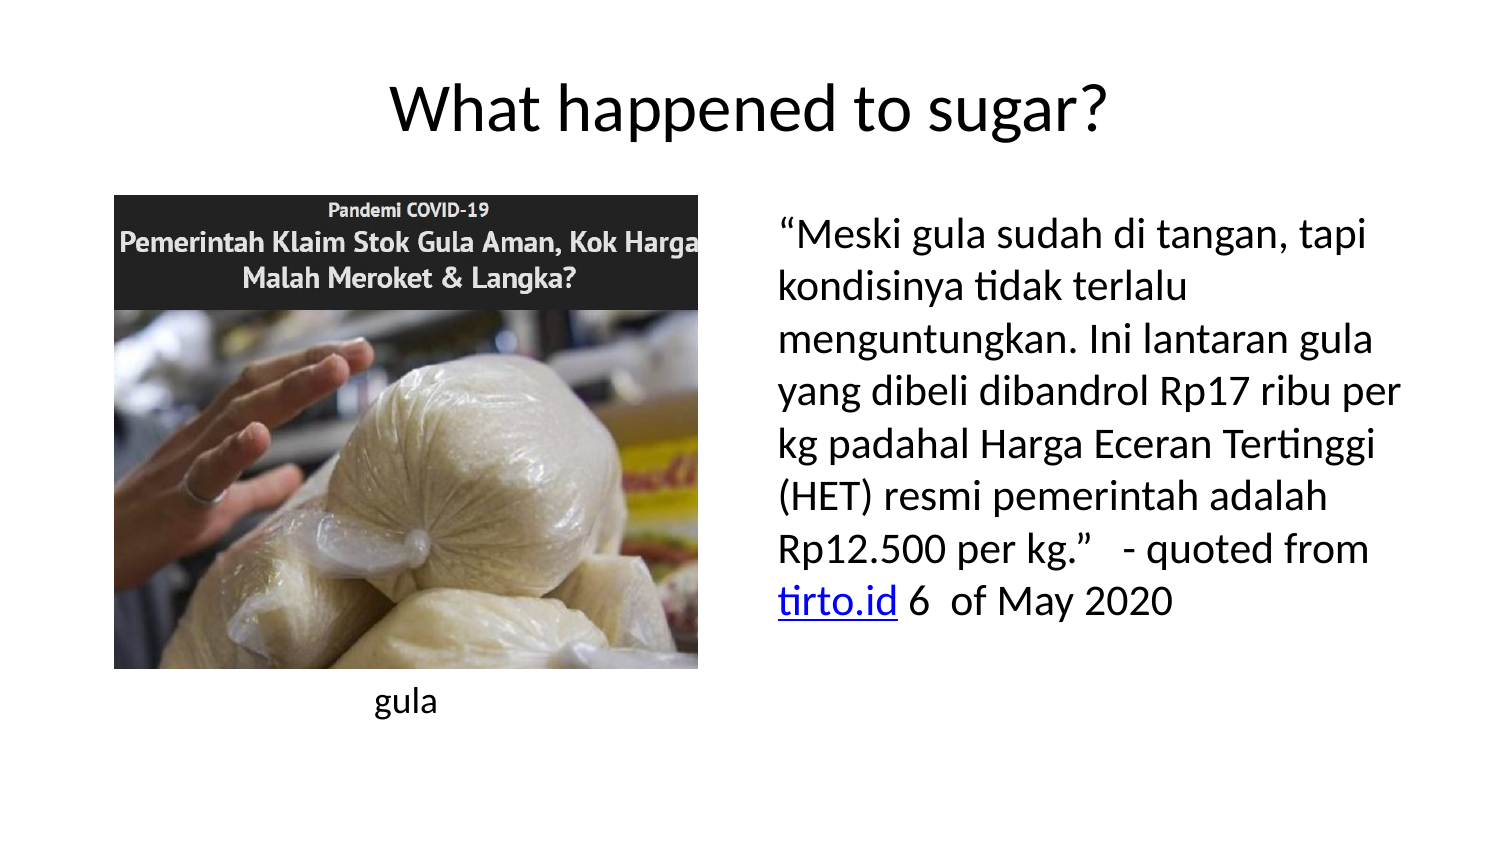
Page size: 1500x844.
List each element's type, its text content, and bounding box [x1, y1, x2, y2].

title What happened to sugar? [75, 33, 1425, 175]
picture [114, 195, 699, 669]
text_box gula [74, 668, 738, 753]
